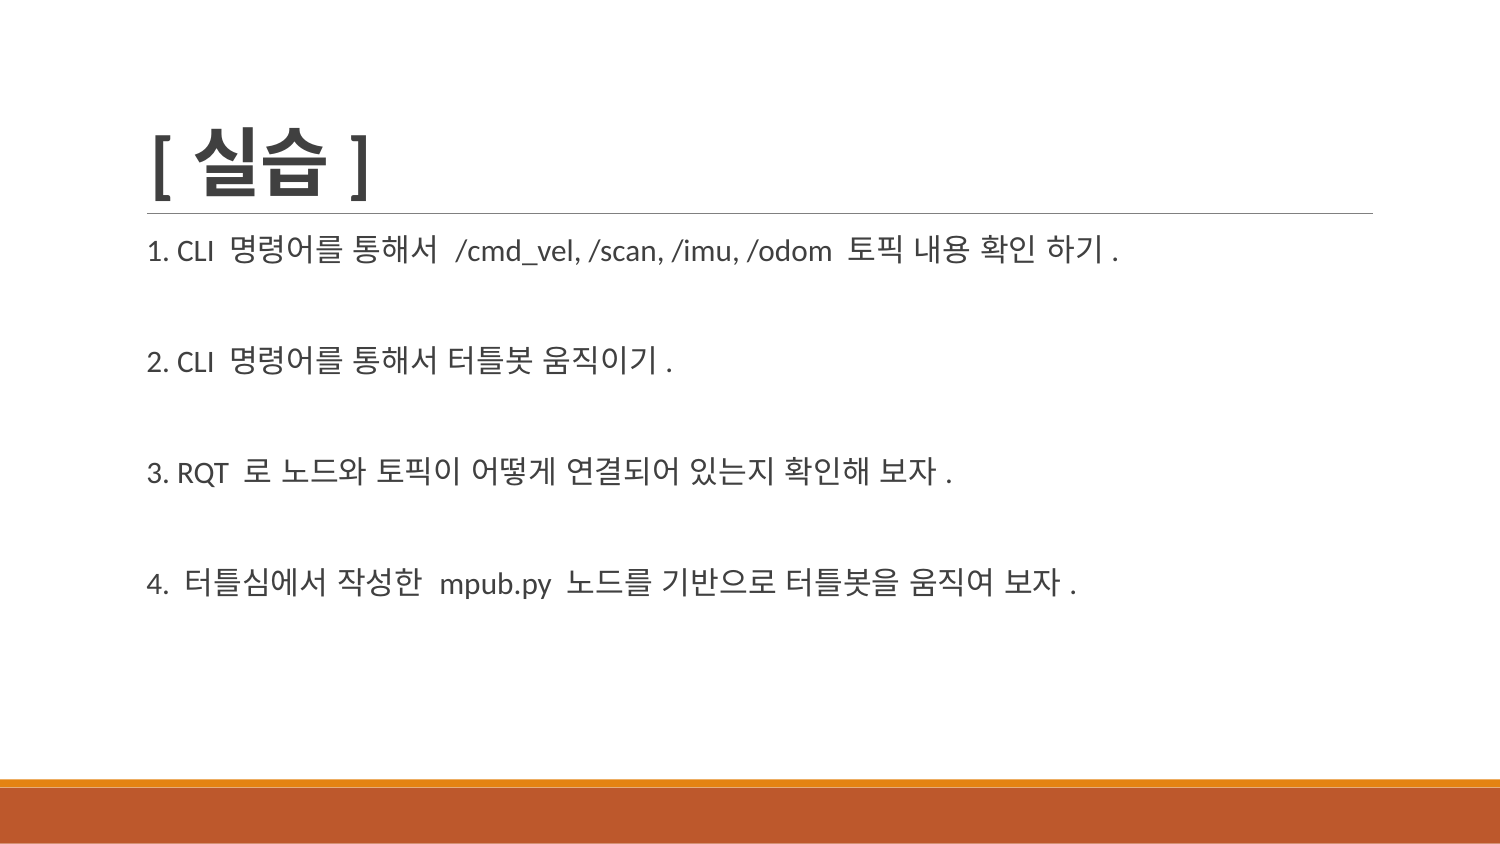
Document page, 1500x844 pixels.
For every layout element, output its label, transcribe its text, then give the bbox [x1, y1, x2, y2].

title [실습] [135, 35, 1373, 214]
list 1. CLI 명령어를 통해서 /cmd_vel, /scan, /imu, /odom 토픽 내용 확인 하기. 2. CLI 명령어를 통해서 터틀봇 움직이기. 3. RQT 로 노드와 토픽이 어떻게 연결되어 있는지 확인해 보자. 4. 터틀심에서 작성한 mpub.py 노드를 기반으로 터틀봇을 움직여 보자. [135, 227, 1373, 723]
